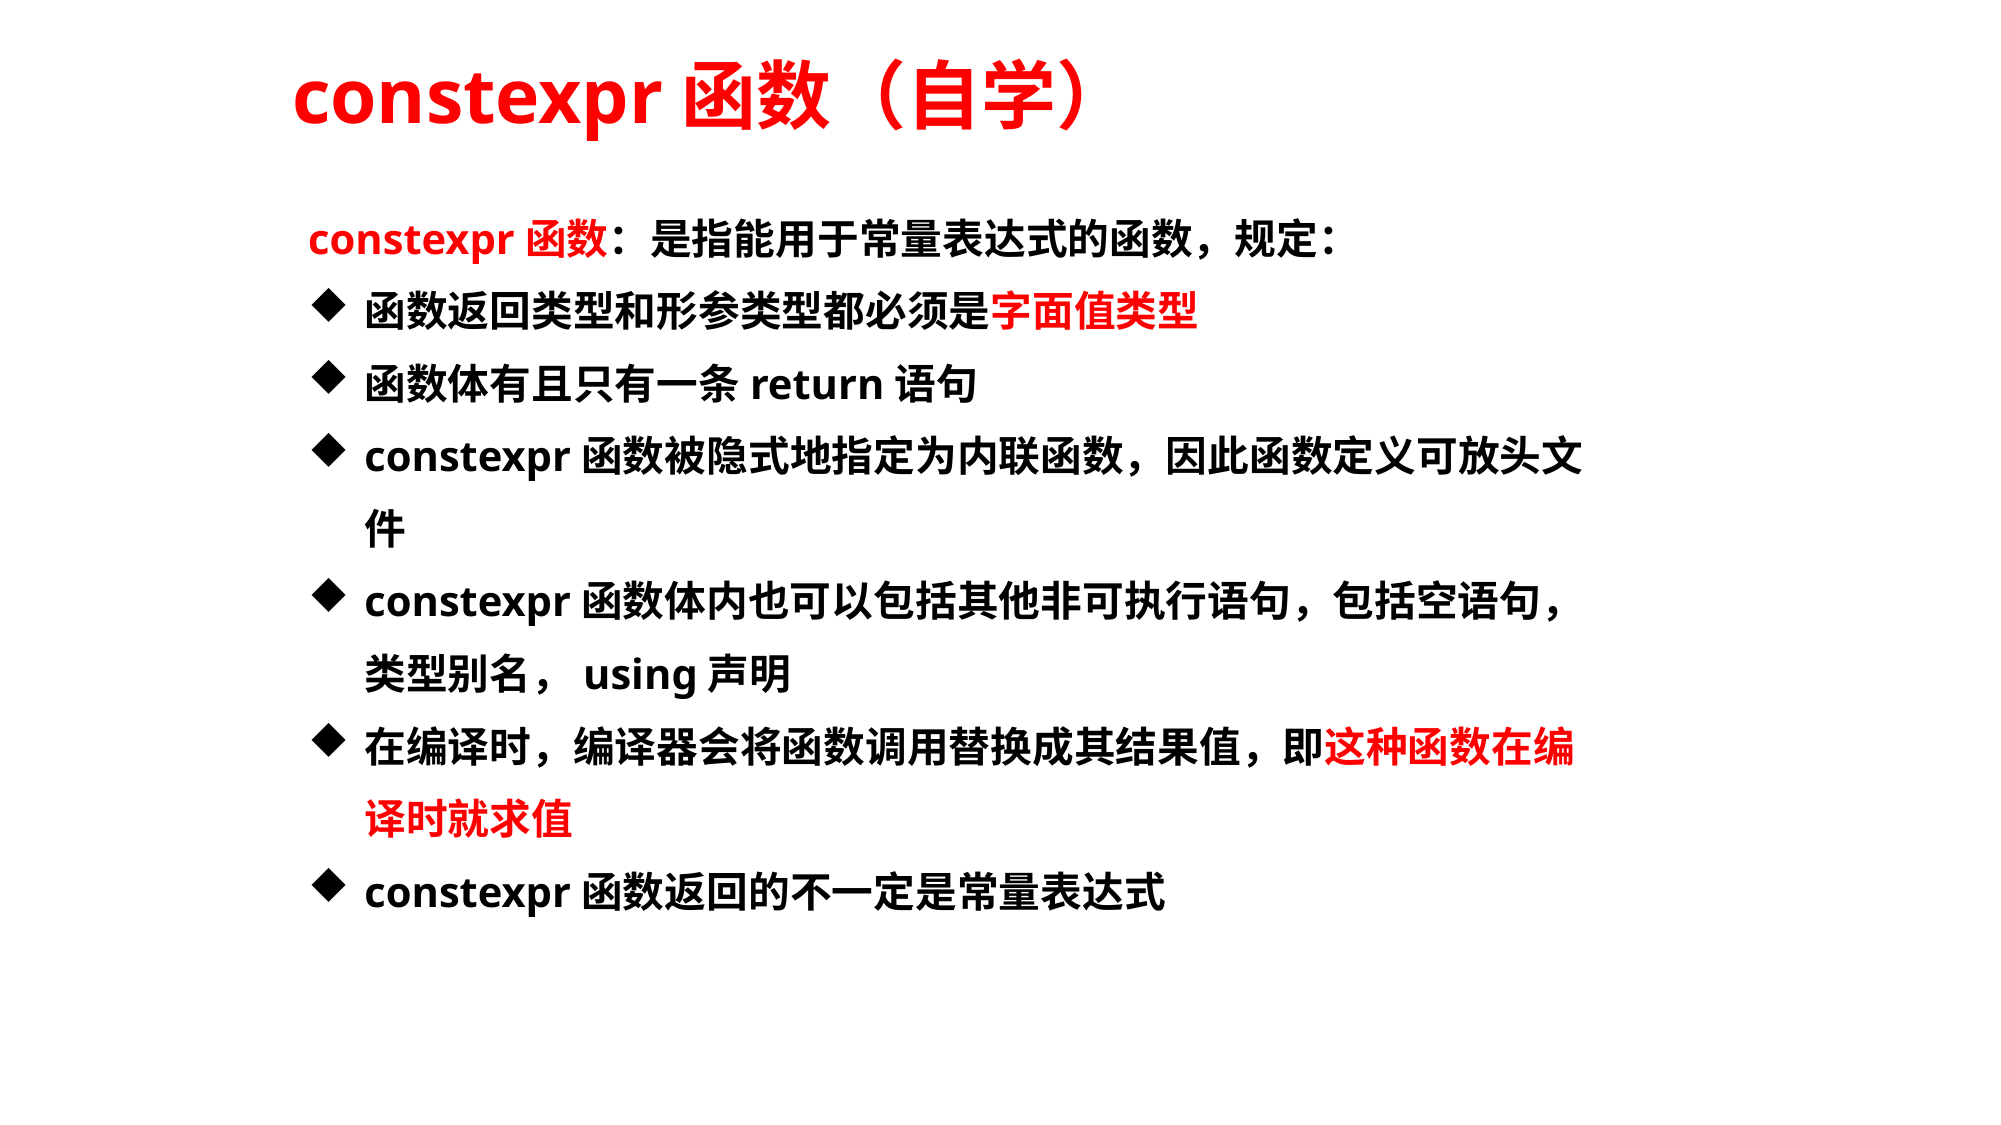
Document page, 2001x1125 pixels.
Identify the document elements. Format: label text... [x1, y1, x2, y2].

title constexpr函数（自学） [277, 30, 1637, 169]
text_box constexpr函数：是指能用于常量表达式的函数，规定： 函数返回类型和形参类型都必须是字面值类型 函数体有且只有一条return语句 constexpr函数被隐式地指定为内联函数，因此函数定义可放头文件 constexpr函数体内也可以包括其他非可执行语句，包括空语句，类型别名，using声明 在编译时，编译器会将函数调用替换成其结果值，即这种函数在编译时就求值 constexpr函数返回的不一定是常量表达式 [143, 182, 1607, 1093]
